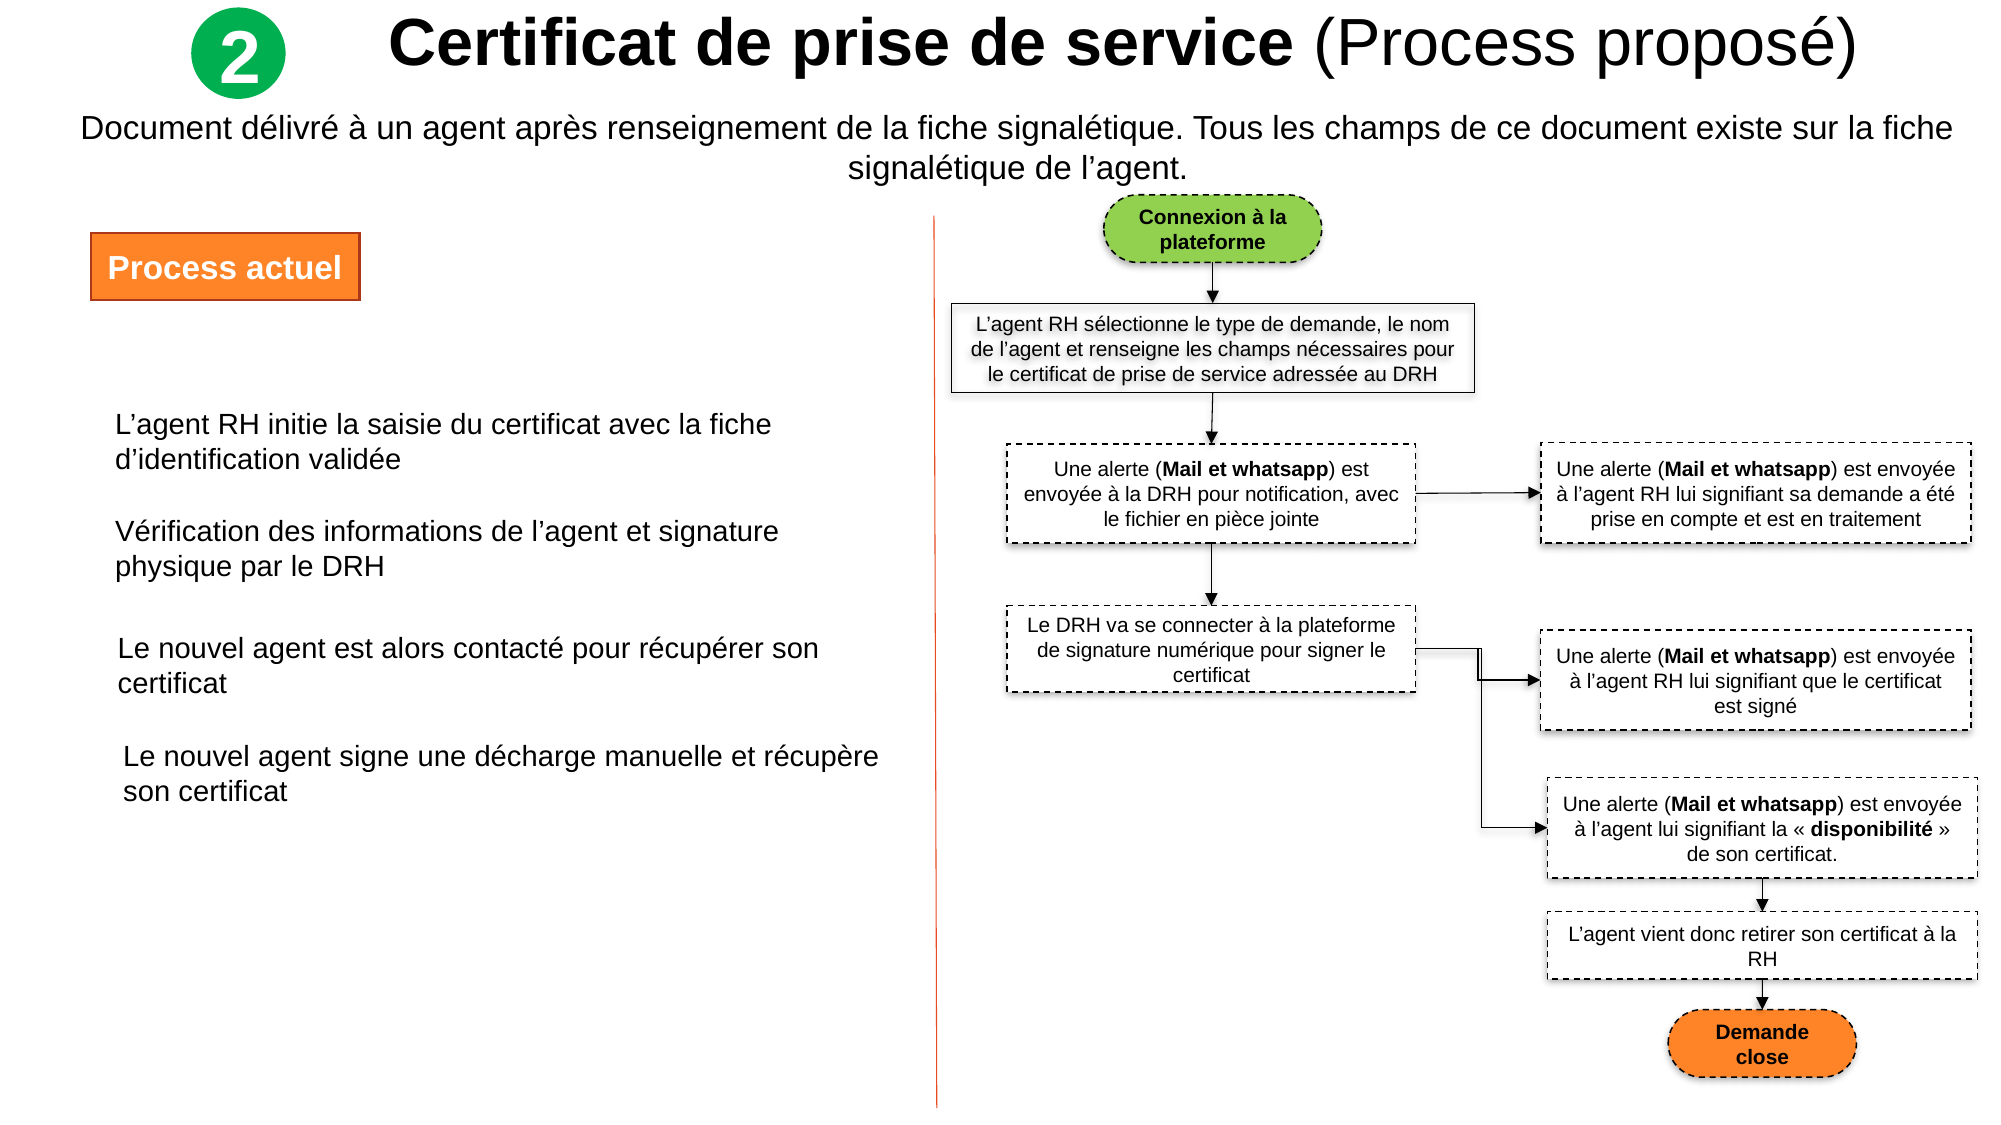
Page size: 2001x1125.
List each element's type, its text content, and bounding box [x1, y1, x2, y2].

text_box 2 [190, 6, 287, 98]
text_box L’agent RH sélectionne le type de demande, le nom de l’agent et renseigne les champs nécessaires pour le certificat de prise de service adressée au DRH [951, 303, 1475, 393]
text_box Le nouvel agent signe une décharge manuelle et récupère son certificat [108, 729, 901, 815]
text_box Le DRH va se connecter à la plateforme de signature numérique pour signer le certificat [1006, 605, 1417, 693]
text_box Le nouvel agent est alors contacté pour récupérer son certificat [102, 621, 896, 707]
text_box Connexion à la plateforme [1102, 194, 1323, 264]
text_box Une alerte (Mail et whatsapp) est envoyée à l’agent lui signifiant la « disponibilité » de son certificat. [1546, 777, 1978, 879]
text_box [1415, 648, 1548, 828]
text_box L’agent RH initie la saisie du certificat avec la fiche d’identification validée [100, 398, 928, 483]
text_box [1415, 648, 1541, 681]
text_box Une alerte (Mail et whatsapp) est envoyée à la DRH pour notification, avec le fichier en pièce jointe [1006, 443, 1417, 544]
text_box Document délivré à un agent après renseignement de la fiche signalétique. Tous les champs de ce document existe sur la fiche signalétique de l’agent. [36, 98, 2000, 194]
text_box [933, 215, 937, 1109]
text_box Vérification des informations de l’agent et signature physique par le DRH [100, 504, 891, 590]
text_box Demande close [1667, 1008, 1858, 1079]
title Certificat de prise de service (Process proposé) [274, 2, 1973, 85]
text_box Une alerte (Mail et whatsapp) est envoyée à l’agent RH lui signifiant sa demande a été prise en compte et est en traitement [1540, 441, 1972, 544]
text_box Process actuel [90, 232, 361, 301]
text_box L’agent vient donc retirer son certificat à la RH [1546, 911, 1978, 980]
text_box Une alerte (Mail et whatsapp) est envoyée à l’agent RH lui signifiant que le certificat est signé [1539, 629, 1972, 731]
